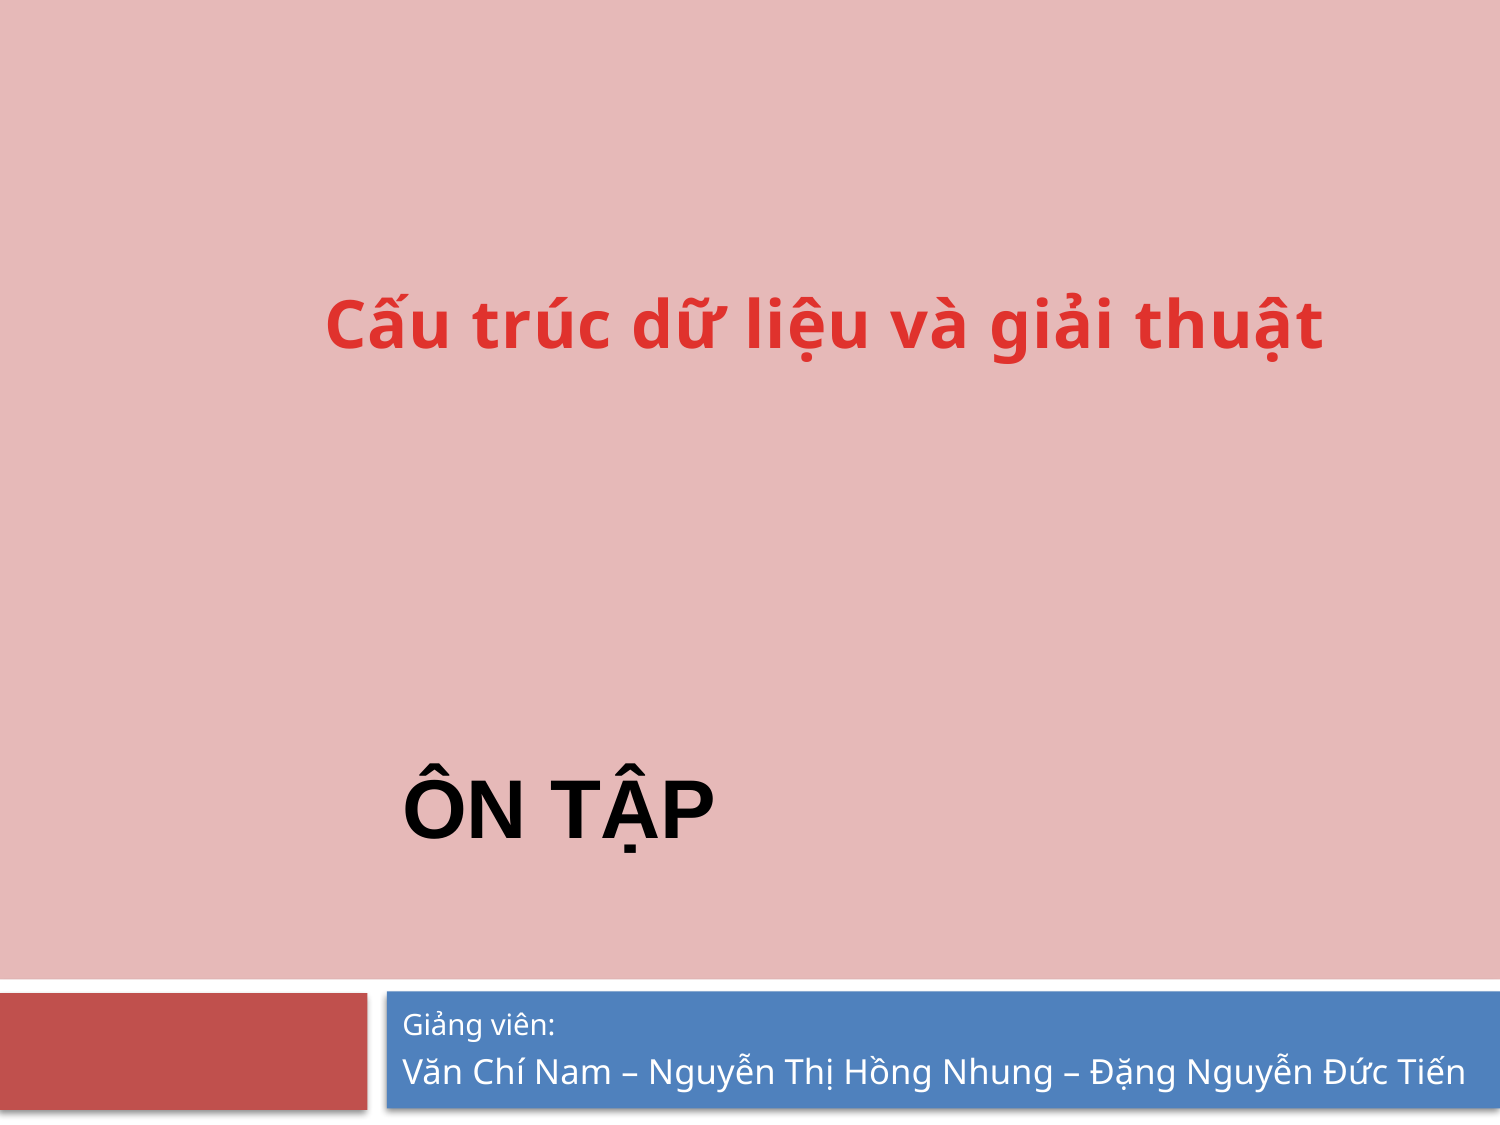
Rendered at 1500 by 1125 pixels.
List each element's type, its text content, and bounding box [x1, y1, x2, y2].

subtitle Giảng viên: Văn Chí Nam – Nguyễn Thị Hồng Nhung – Đặng Nguyễn Đức Tiến [387, 992, 1488, 1105]
title Ôn tập [387, 562, 1450, 863]
